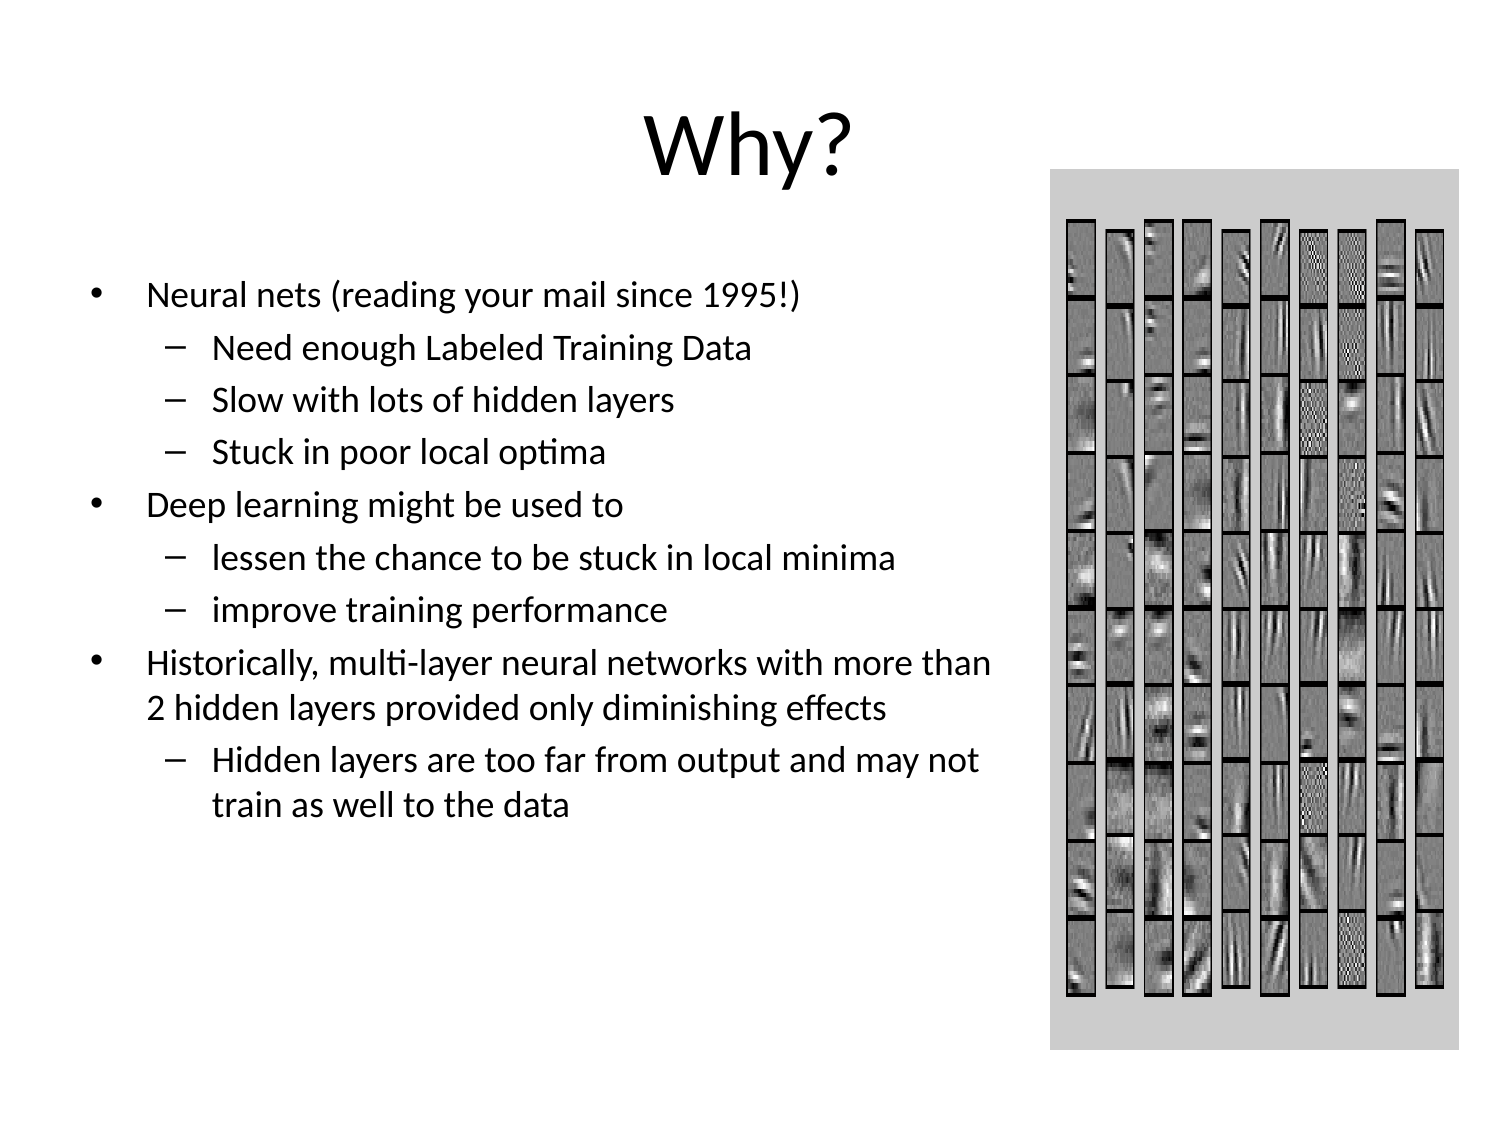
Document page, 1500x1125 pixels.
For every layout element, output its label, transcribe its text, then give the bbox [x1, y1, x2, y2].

title Why? [75, 45, 1425, 233]
list Neural nets (reading your mail since 1995!) Need enough Labeled Training Data Slow with lots of hidden layers Stuck in poor local optima Deep learning might be used to lessen the chance to be stuck in local minima improve training performance Historically, multi-layer neural networks with more than 2 hidden layers provided only diminishing effects Hidden layers are too far from output and may not train as well to the data [75, 262, 1025, 1005]
picture [1049, 169, 1459, 1051]
